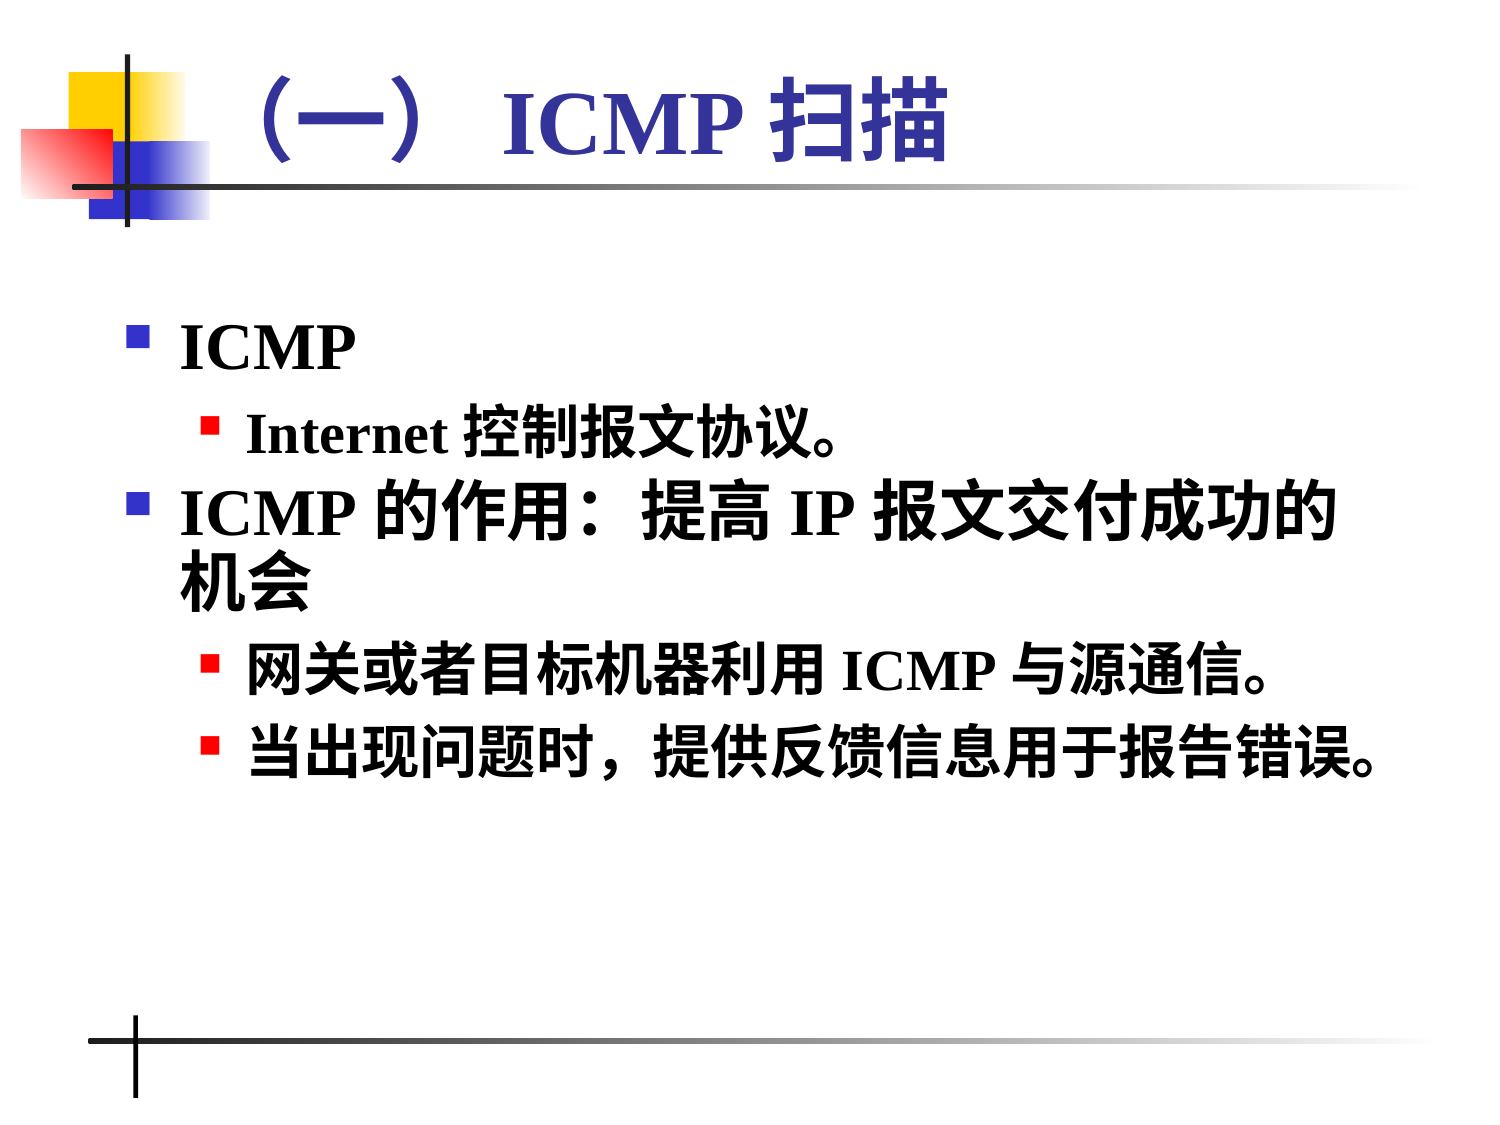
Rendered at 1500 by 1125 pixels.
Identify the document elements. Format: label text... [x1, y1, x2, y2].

title （一）ICMP扫描 [188, 23, 1468, 181]
list ICMP Internet控制报文协议。 ICMP的作用：提高IP报文交付成功的机会 网关或者目标机器利用ICMP与源通信。 当出现问题时，提供反馈信息用于报告错误。 [107, 254, 1384, 931]
